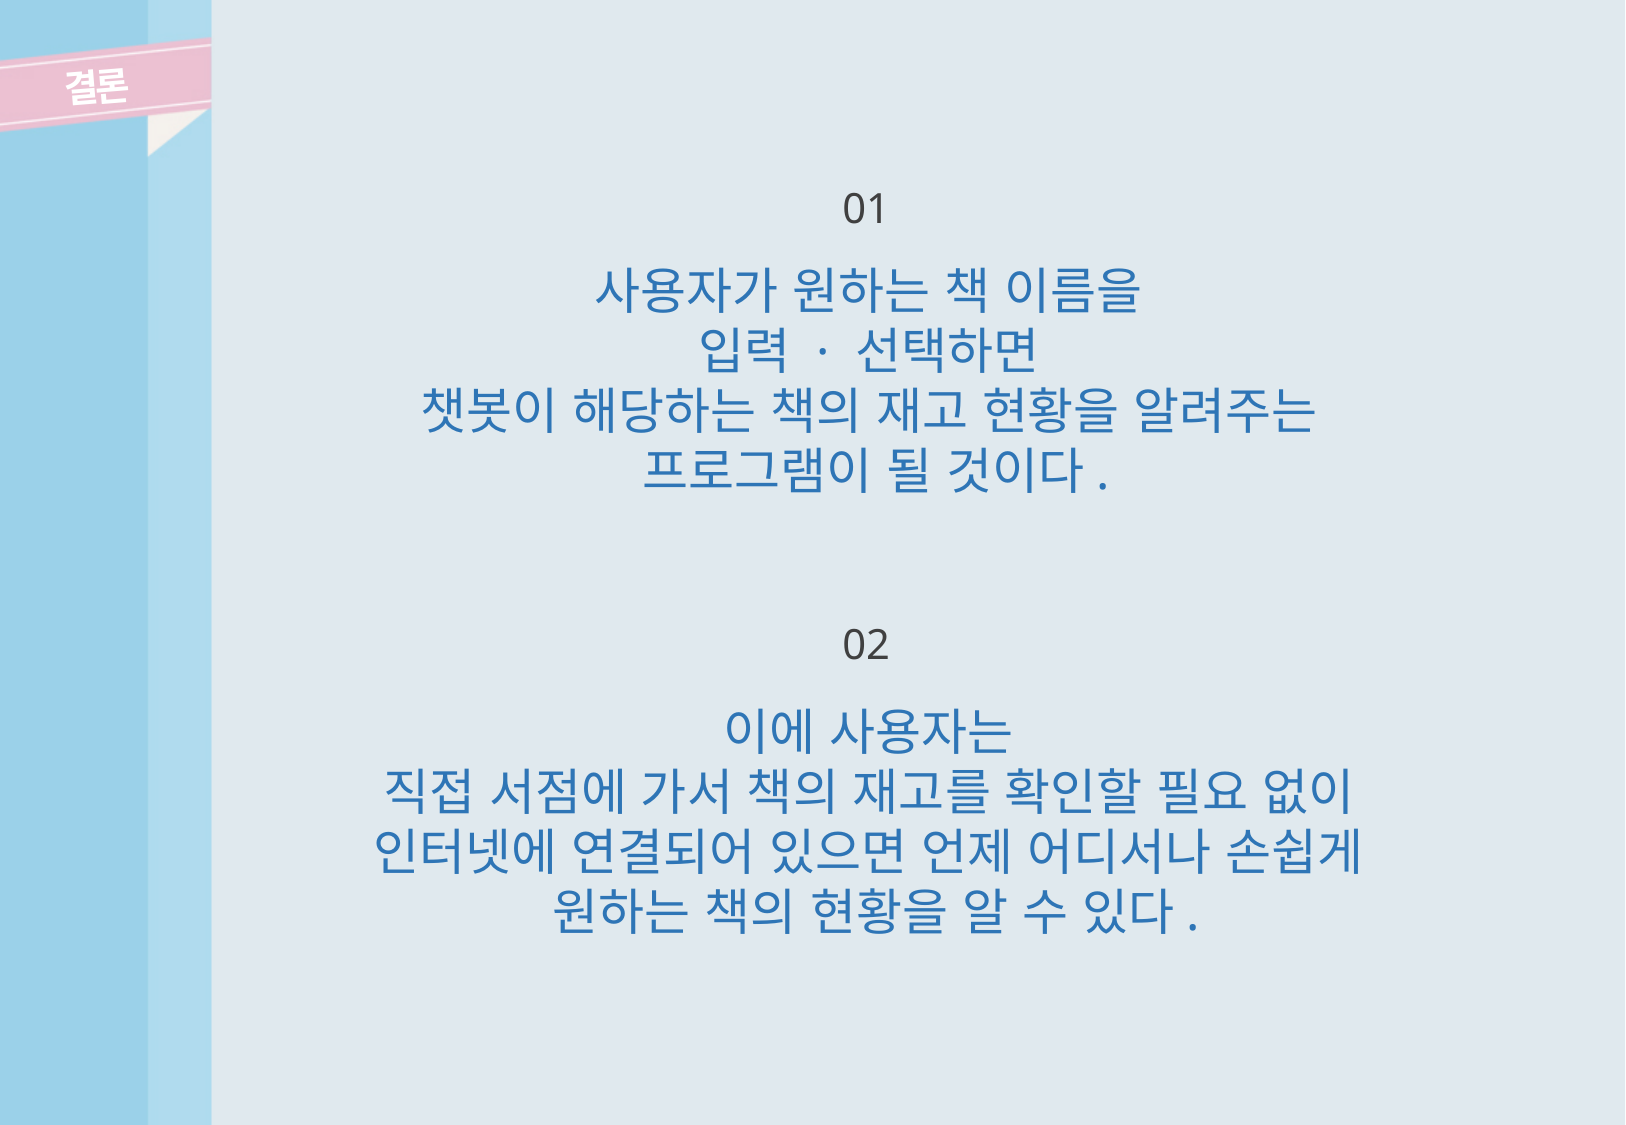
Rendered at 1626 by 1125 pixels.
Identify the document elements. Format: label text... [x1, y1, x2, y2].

text_box 02 [740, 610, 993, 675]
picture [0, 0, 1626, 1125]
text_box 결론 [47, 51, 164, 120]
text_box 사용자가 원하는 책 이름을 입력 · 선택하면 챗봇이 해당하는 책의 재고 현황을 알려주는 프로그램이 될 것이다. [314, 252, 1439, 507]
text_box 01 [740, 174, 993, 240]
text_box 이에 사용자는 직접 서점에 가서 책의 재고를 확인할 필요 없이 인터넷에 연결되어 있으면 언제 어디서나 손쉽게 원하는 책의 현황을 알 수 있다. [278, 692, 1474, 948]
